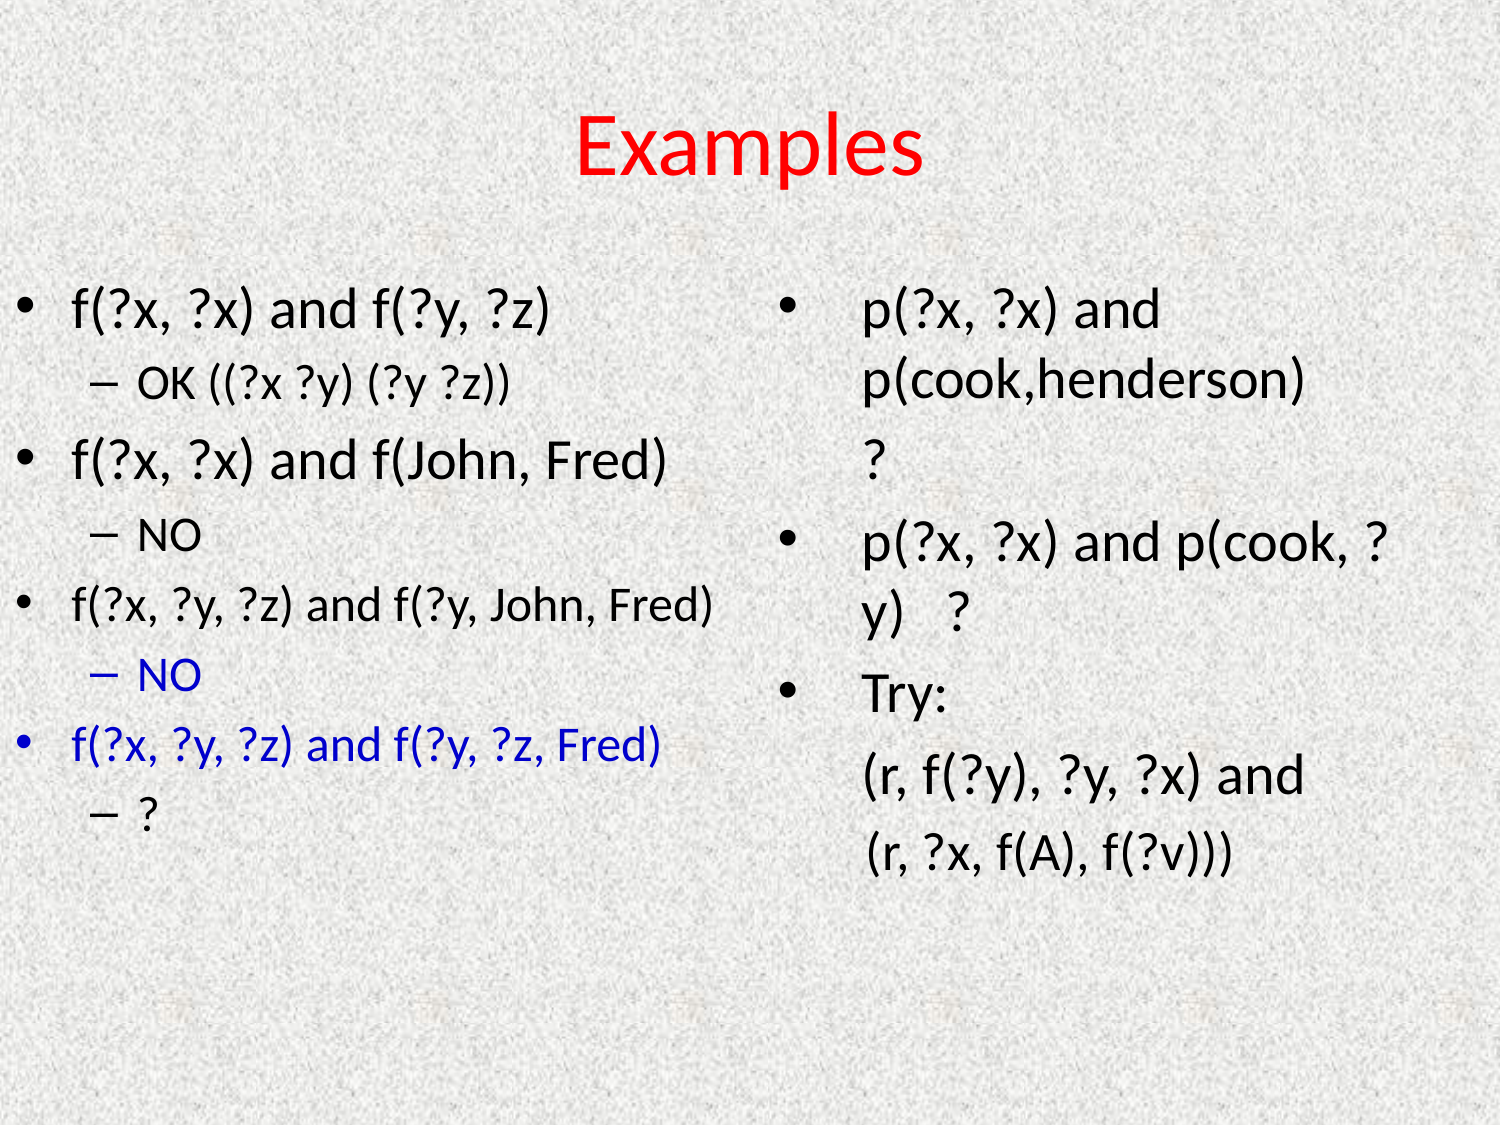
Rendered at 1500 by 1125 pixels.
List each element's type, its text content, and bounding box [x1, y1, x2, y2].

picture [0, 0, 1500, 1125]
list p(?x, ?x) and p(cook,henderson) ? p(?x, ?x) and p(cook, ?y) ? Try: (r, f(?y), ?y, ?x) and (r, ?x, f(A), f(?v))) [762, 262, 1500, 1005]
list f(?x, ?x) and f(?y, ?z) OK ((?x ?y) (?y ?z)) f(?x, ?x) and f(John, Fred) NO f(?x, ?y, ?z) and f(?y, John, Fred) NO f(?x, ?y, ?z) and f(?y, ?z, Fred) ? [0, 262, 738, 1005]
title Examples [75, 45, 1425, 233]
